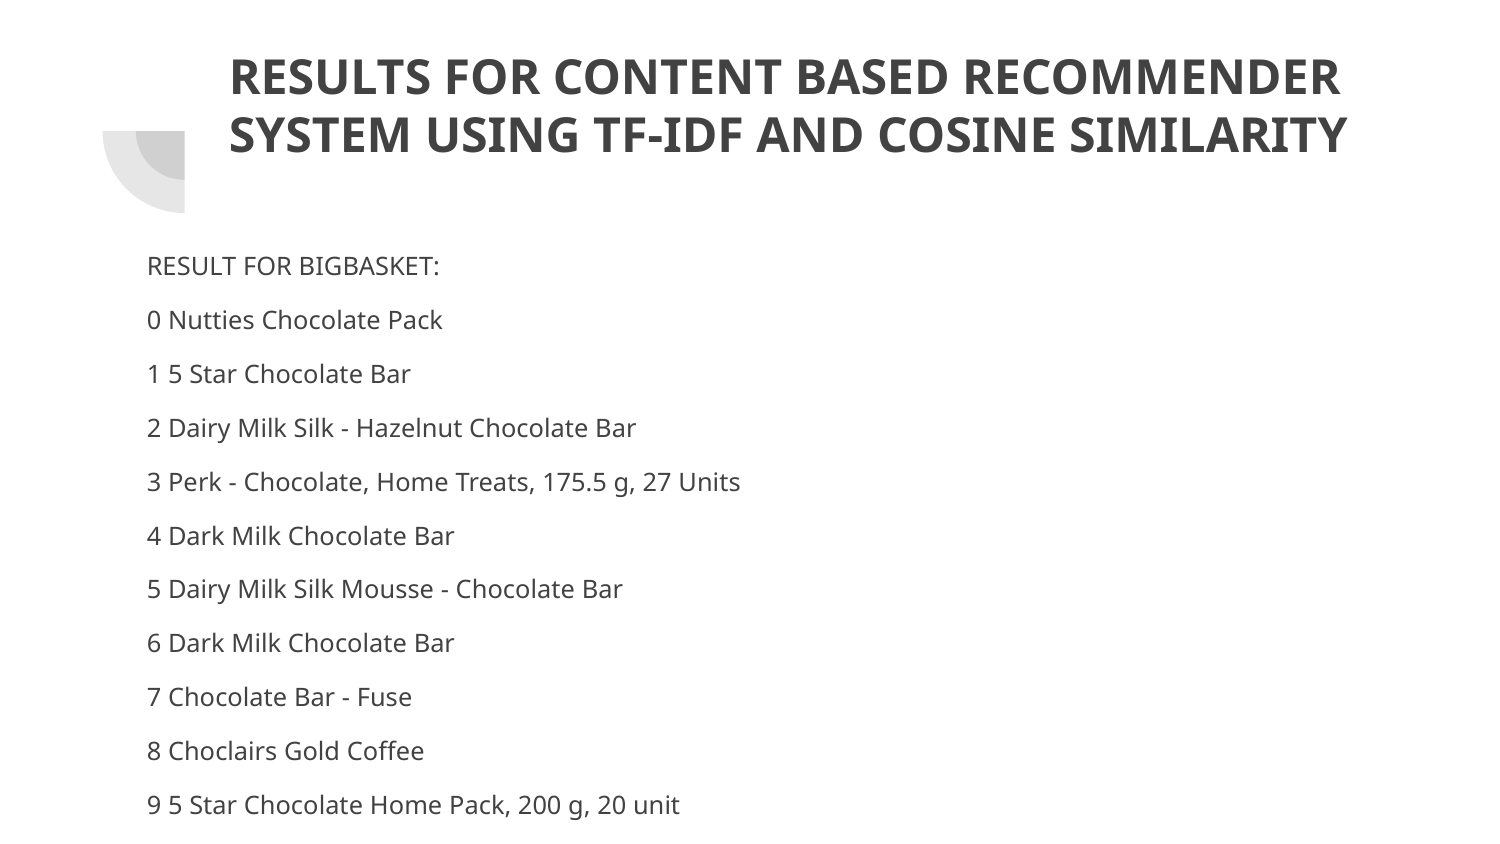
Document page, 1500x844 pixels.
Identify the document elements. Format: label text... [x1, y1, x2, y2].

list RESULT FOR BIGBASKET: 0 Nutties Chocolate Pack 1 5 Star Chocolate Bar 2 Dairy Milk Silk - Hazelnut Chocolate Bar 3 Perk - Chocolate, Home Treats, 175.5 g, 27 Units 4 Dark Milk Chocolate Bar 5 Dairy Milk Silk Mousse - Chocolate Bar 6 Dark Milk Chocolate Bar 7 Chocolate Bar - Fuse 8 Choclairs Gold Coffee 9 5 Star Chocolate Home Pack, 200 g, 20 unit [131, 237, 1488, 830]
title RESULTS FOR CONTENT BASED RECOMMENDER SYSTEM USING TF-IDF AND COSINE SIMILARITY [213, 30, 1368, 195]
